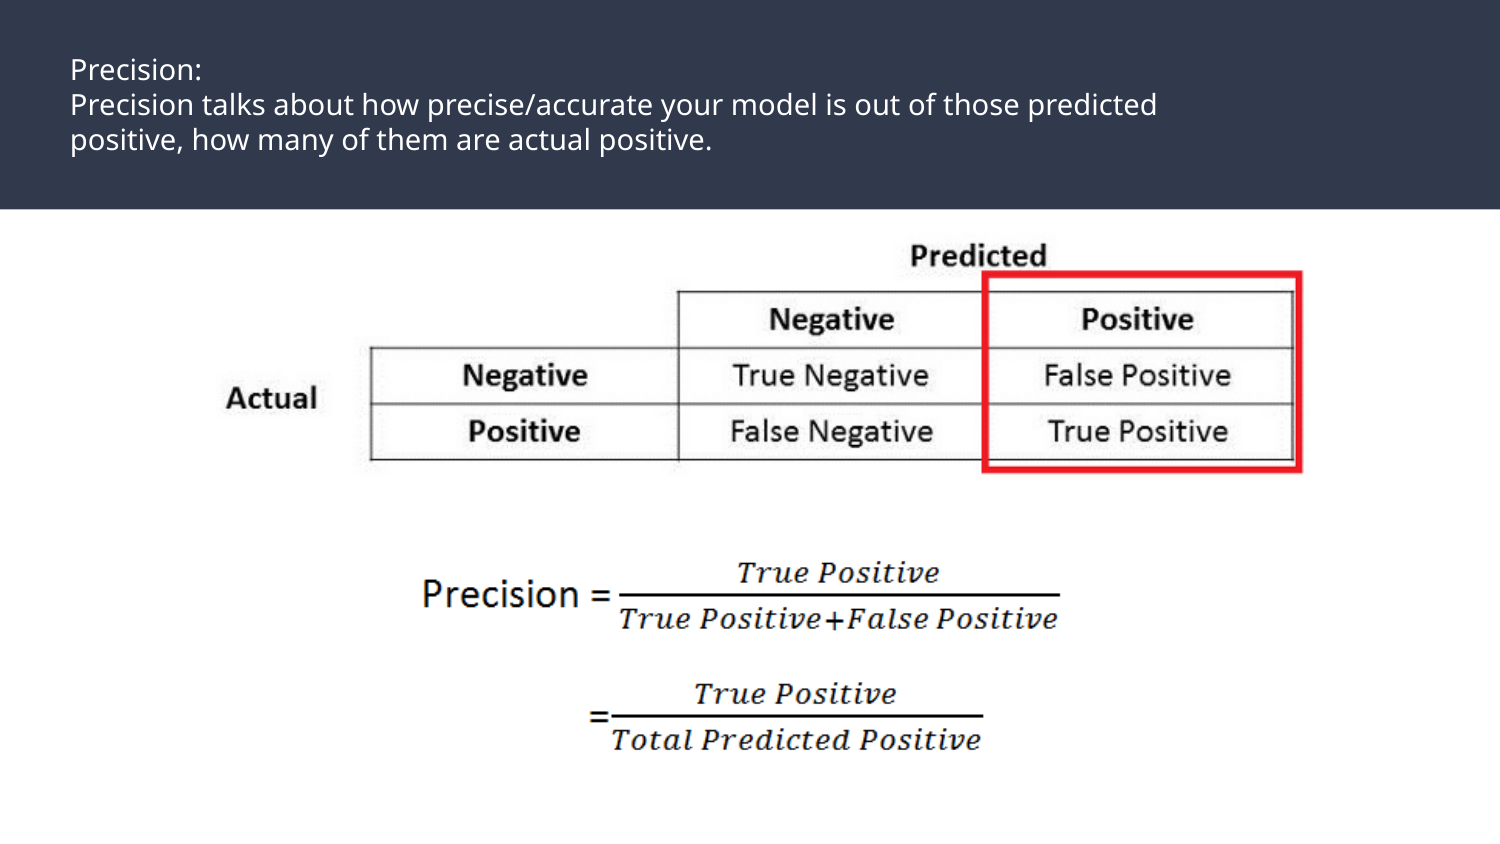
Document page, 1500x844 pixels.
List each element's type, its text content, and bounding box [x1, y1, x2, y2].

picture [215, 222, 1311, 478]
text_box Precision: Precision talks about how precise/accurate your model is out of those predicted positive, how many of them are actual positive. [54, 36, 1287, 172]
picture [409, 539, 1091, 771]
